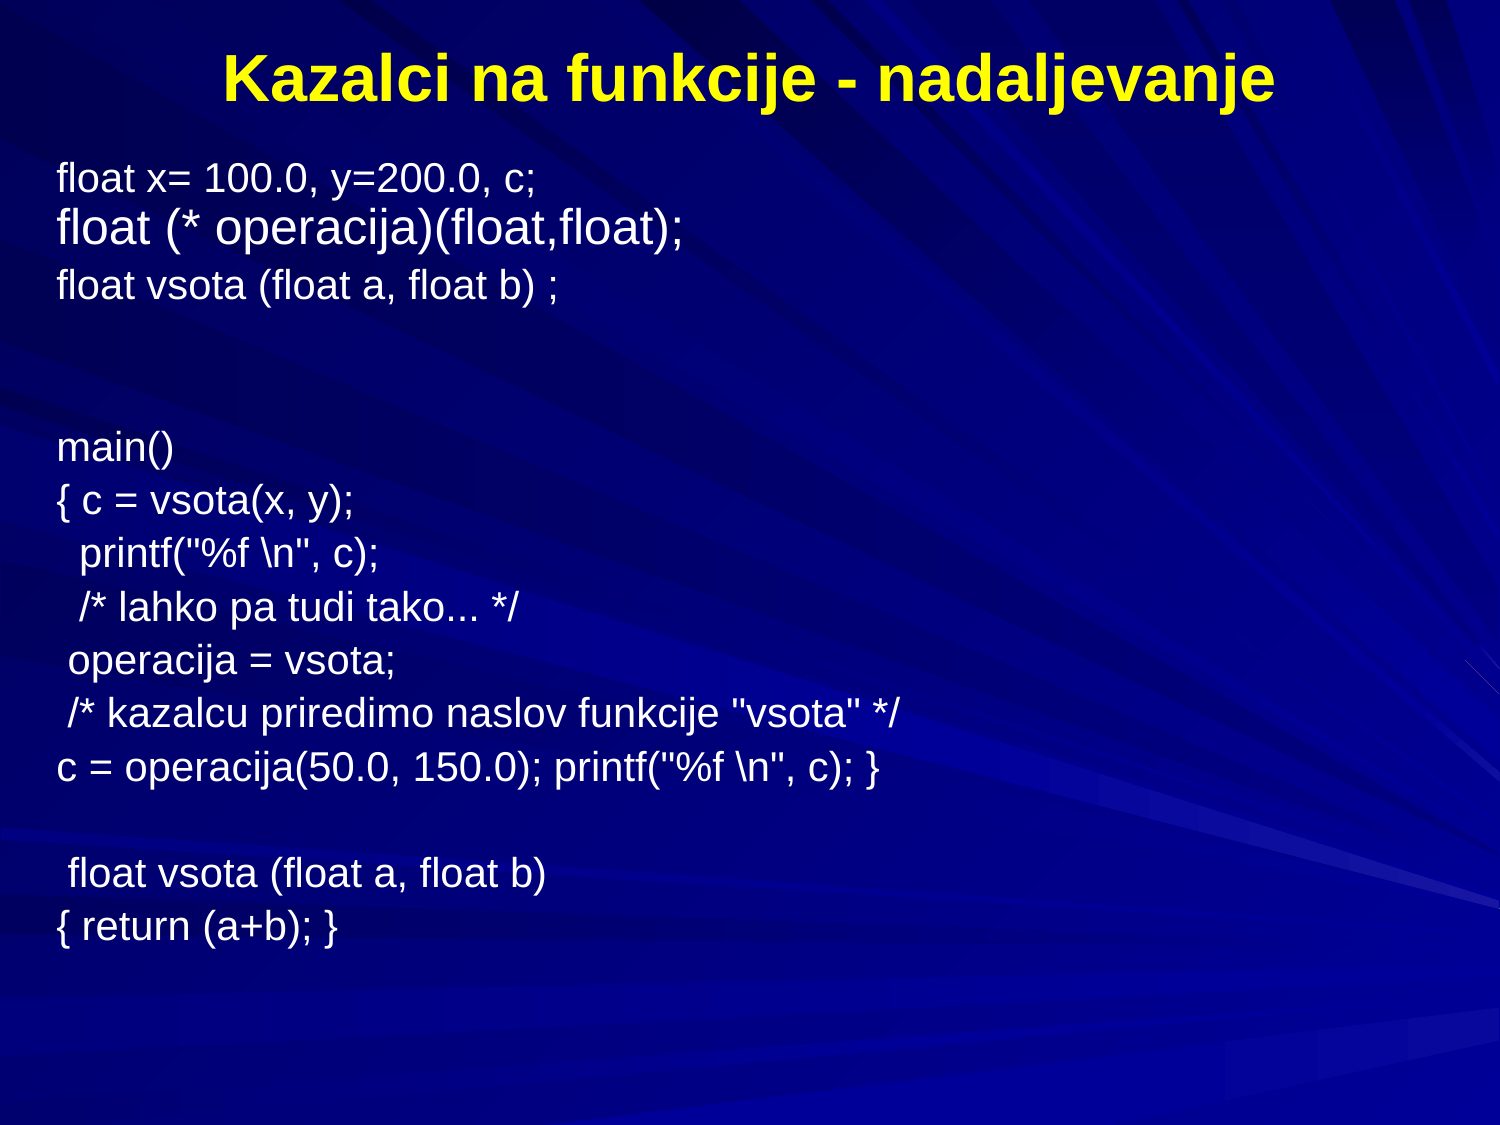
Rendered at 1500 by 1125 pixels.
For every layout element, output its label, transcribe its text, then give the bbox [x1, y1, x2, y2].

title Kazalci na funkcije - nadaljevanje [75, 0, 1425, 148]
list float x= 100.0, y=200.0, c; float (* operacija)(float,float); float vsota (float a, float b) ; main() { c = vsota(x, y); printf("%f \n", c); /* lahko pa tudi tako... */ operacija = vsota; /* kazalcu priredimo naslov funkcije "vsota" */ c = operacija(50.0, 150.0); printf("%f \n", c); } float vsota (float a, float b) { return (a+b); } [41, 148, 1459, 1047]
